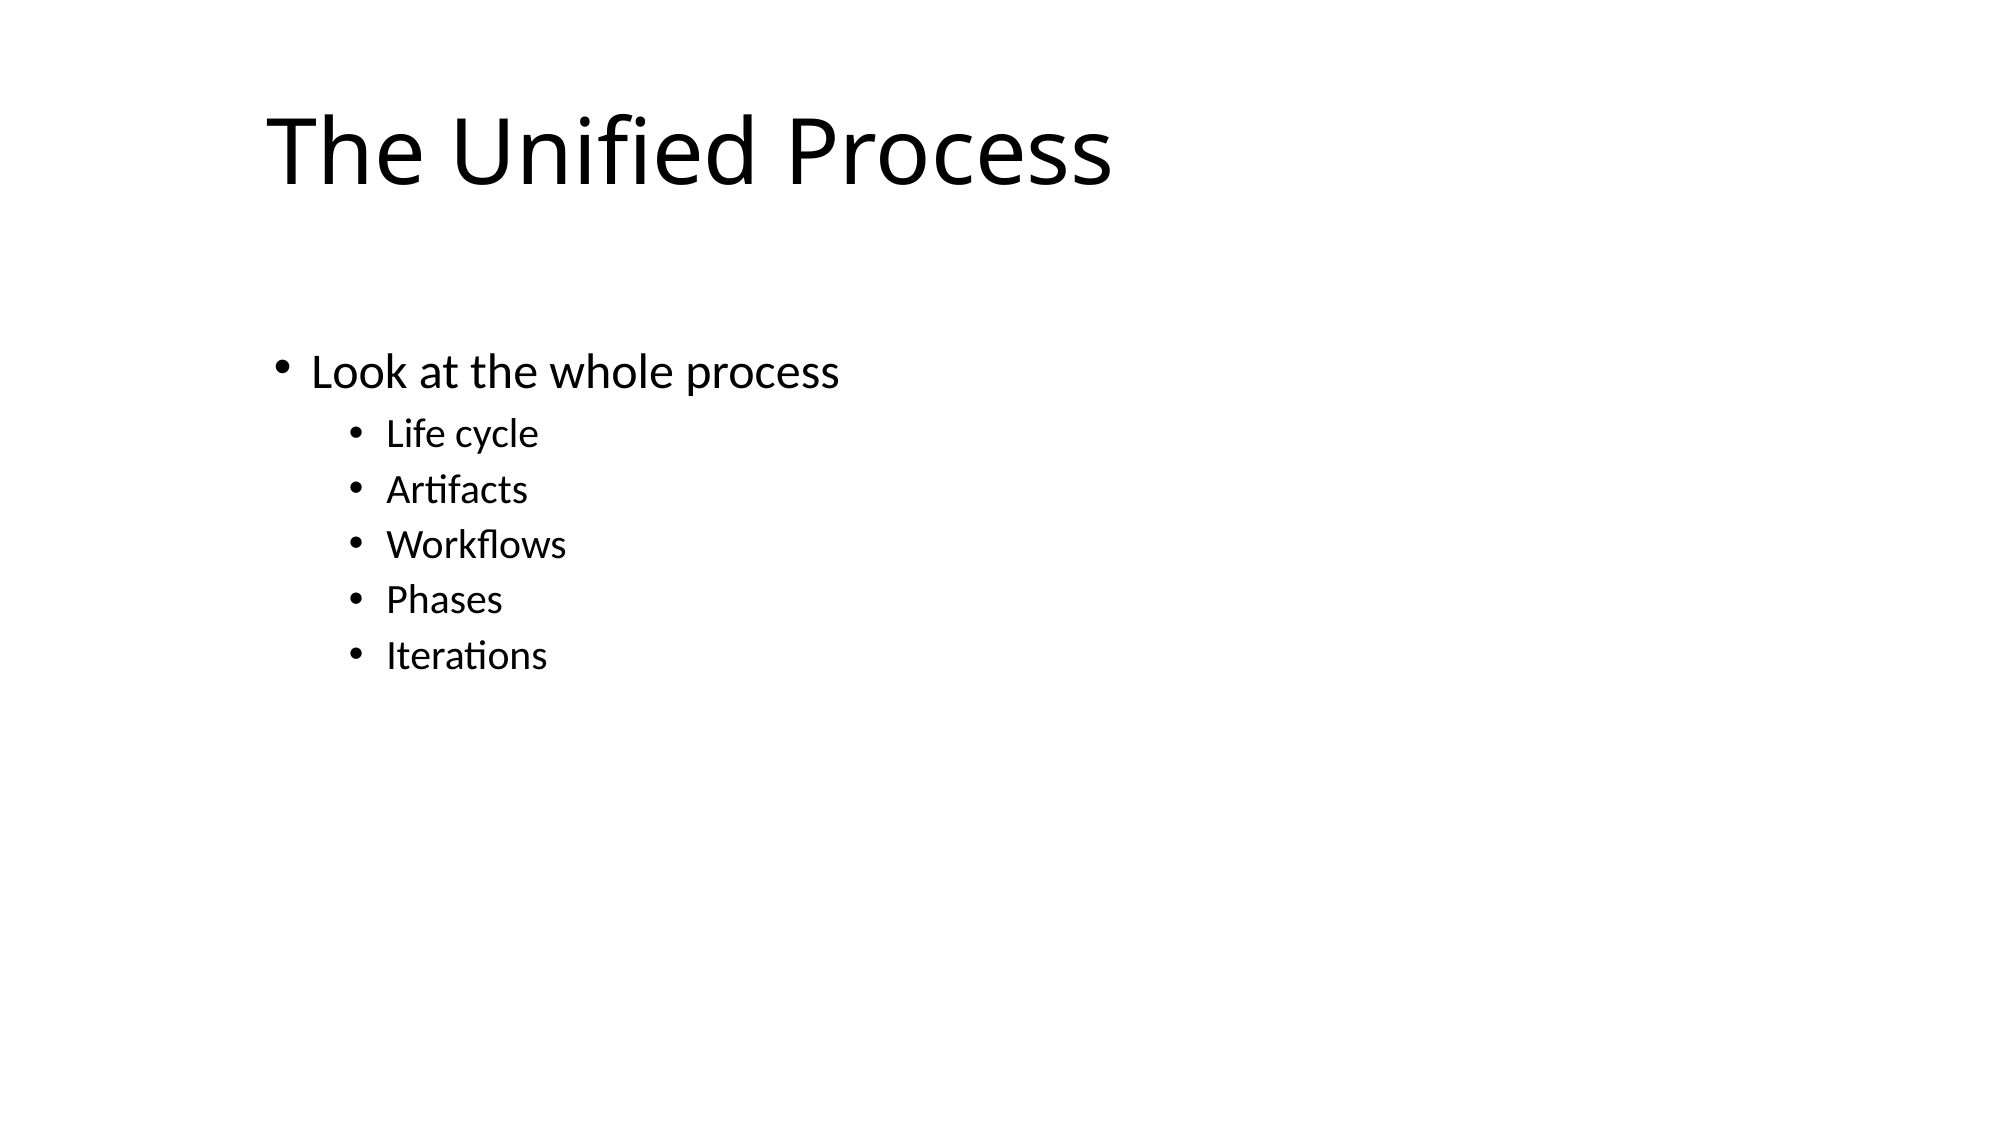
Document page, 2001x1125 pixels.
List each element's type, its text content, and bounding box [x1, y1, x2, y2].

title The Unified Process [251, 35, 1957, 275]
list Look at the whole process Life cycle Artifacts Workflows Phases Iterations [258, 331, 1092, 1006]
